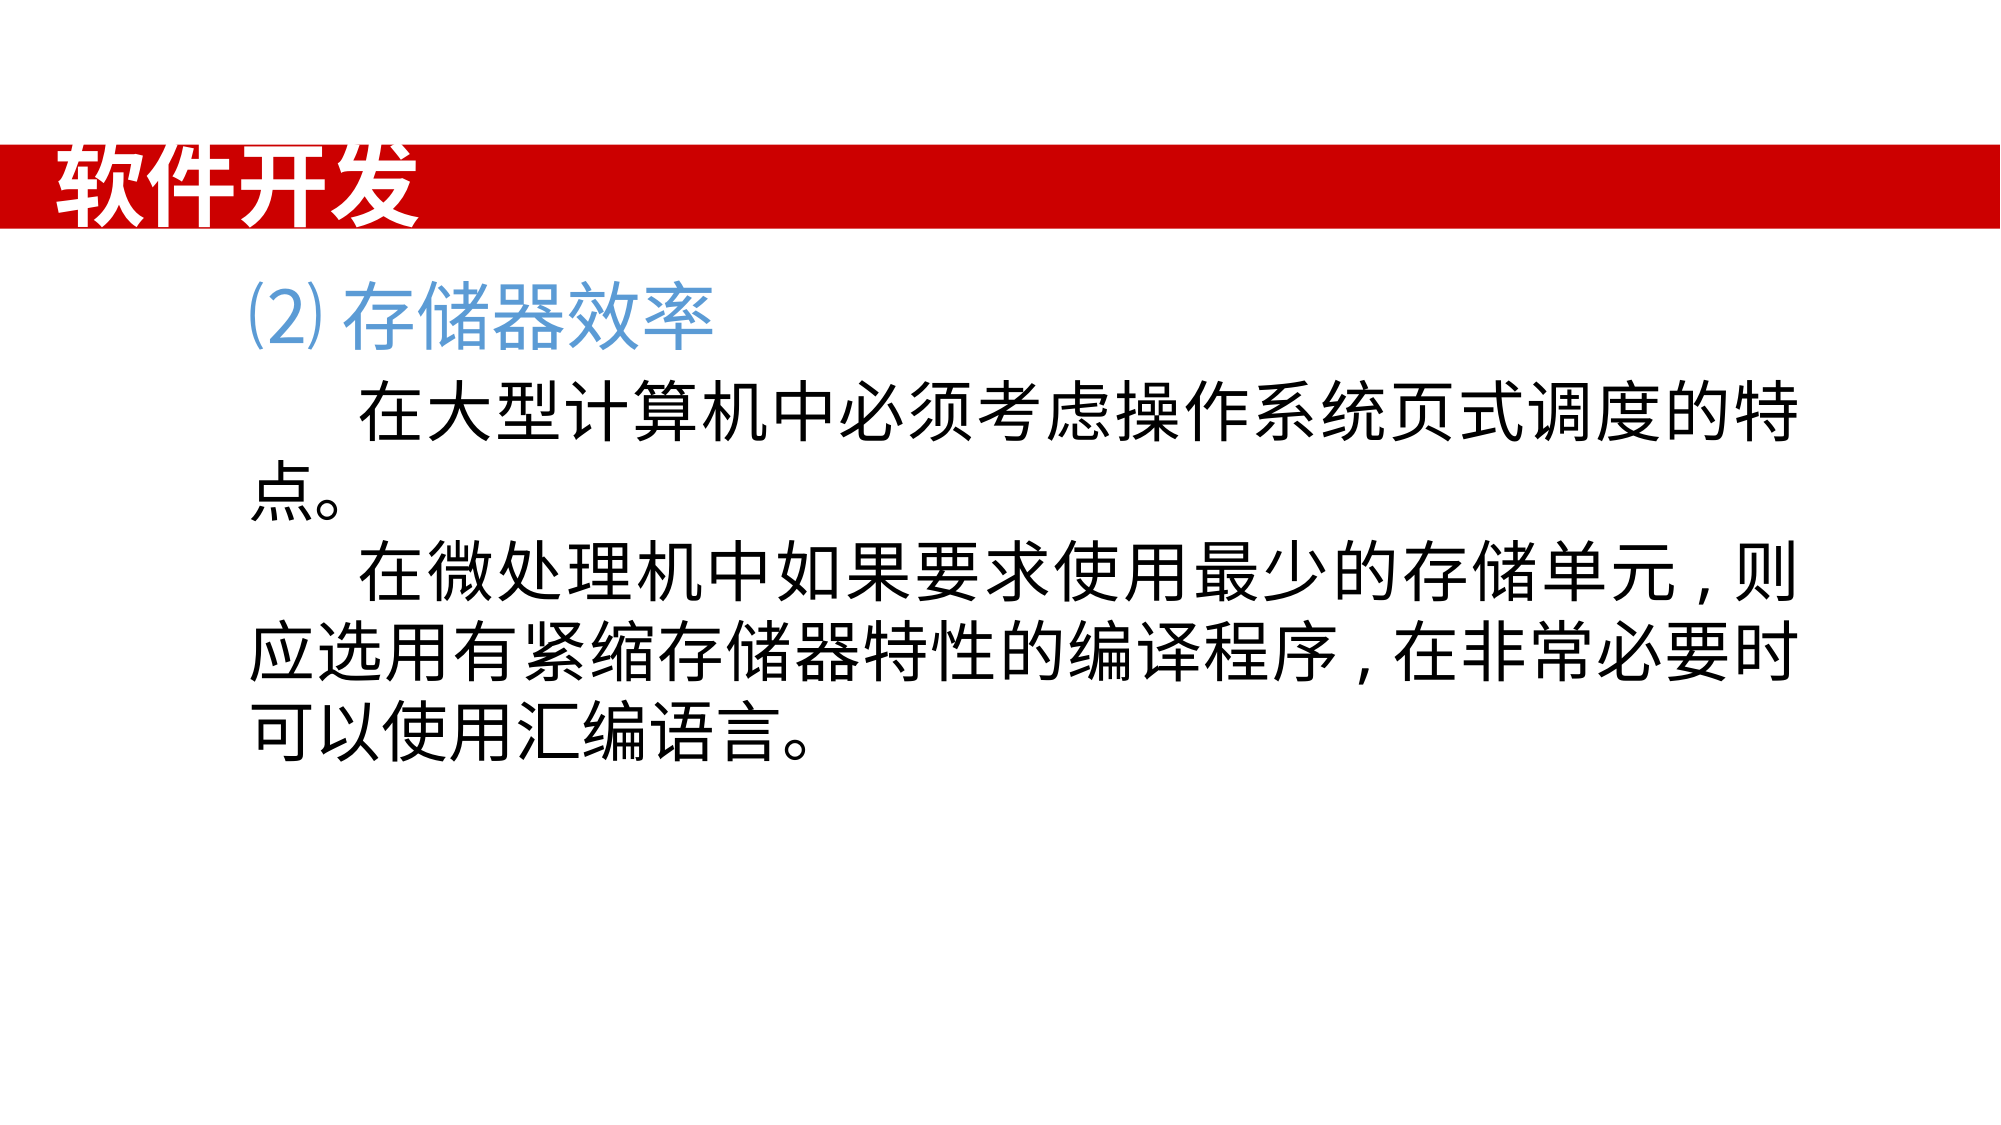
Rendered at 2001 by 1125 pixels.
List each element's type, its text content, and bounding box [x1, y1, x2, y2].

text_box 在大型计算机中必须考虑操作系统页式调度的特点。 在微处理机中如果要求使用最少的存储单元,则应选用有紧缩存储器特性的编译程序,在非常必要时可以使用汇编语言。 [233, 362, 1800, 777]
text_box [0, 144, 39, 230]
text_box 软件开发 [39, 120, 511, 246]
text_box [511, 144, 2000, 230]
text_box ⑵存储器效率 [233, 262, 1750, 362]
